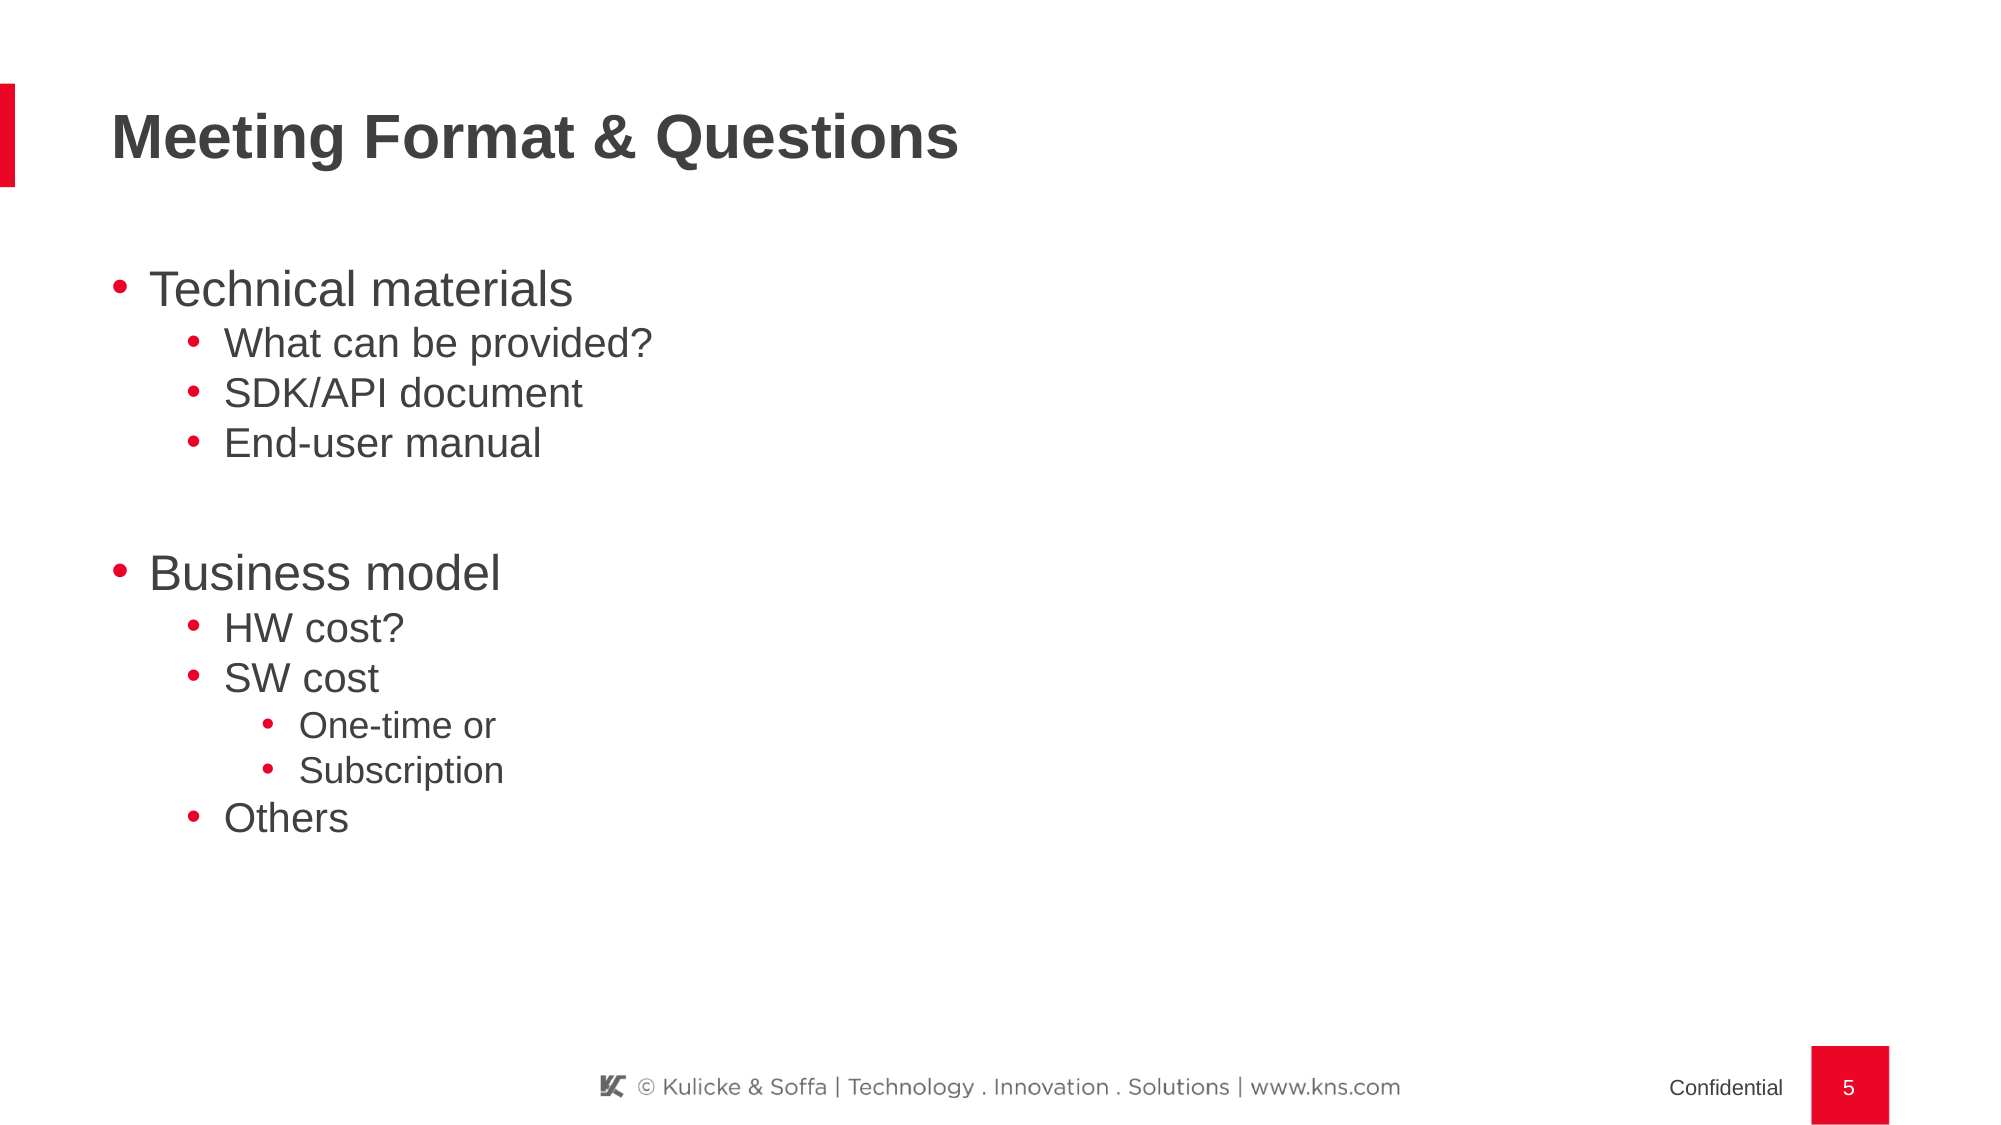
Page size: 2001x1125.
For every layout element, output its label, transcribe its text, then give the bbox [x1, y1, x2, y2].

title Meeting Format & Questions [96, 87, 1887, 189]
footer Confidential [1480, 1066, 1798, 1107]
picture [0, 1046, 2000, 1125]
list Technical materials What can be provided? SDK/API document End-user manual Business model HW cost? SW cost One-time or Subscription Others [96, 248, 1887, 1014]
slide_number 5 [1811, 1066, 1887, 1107]
